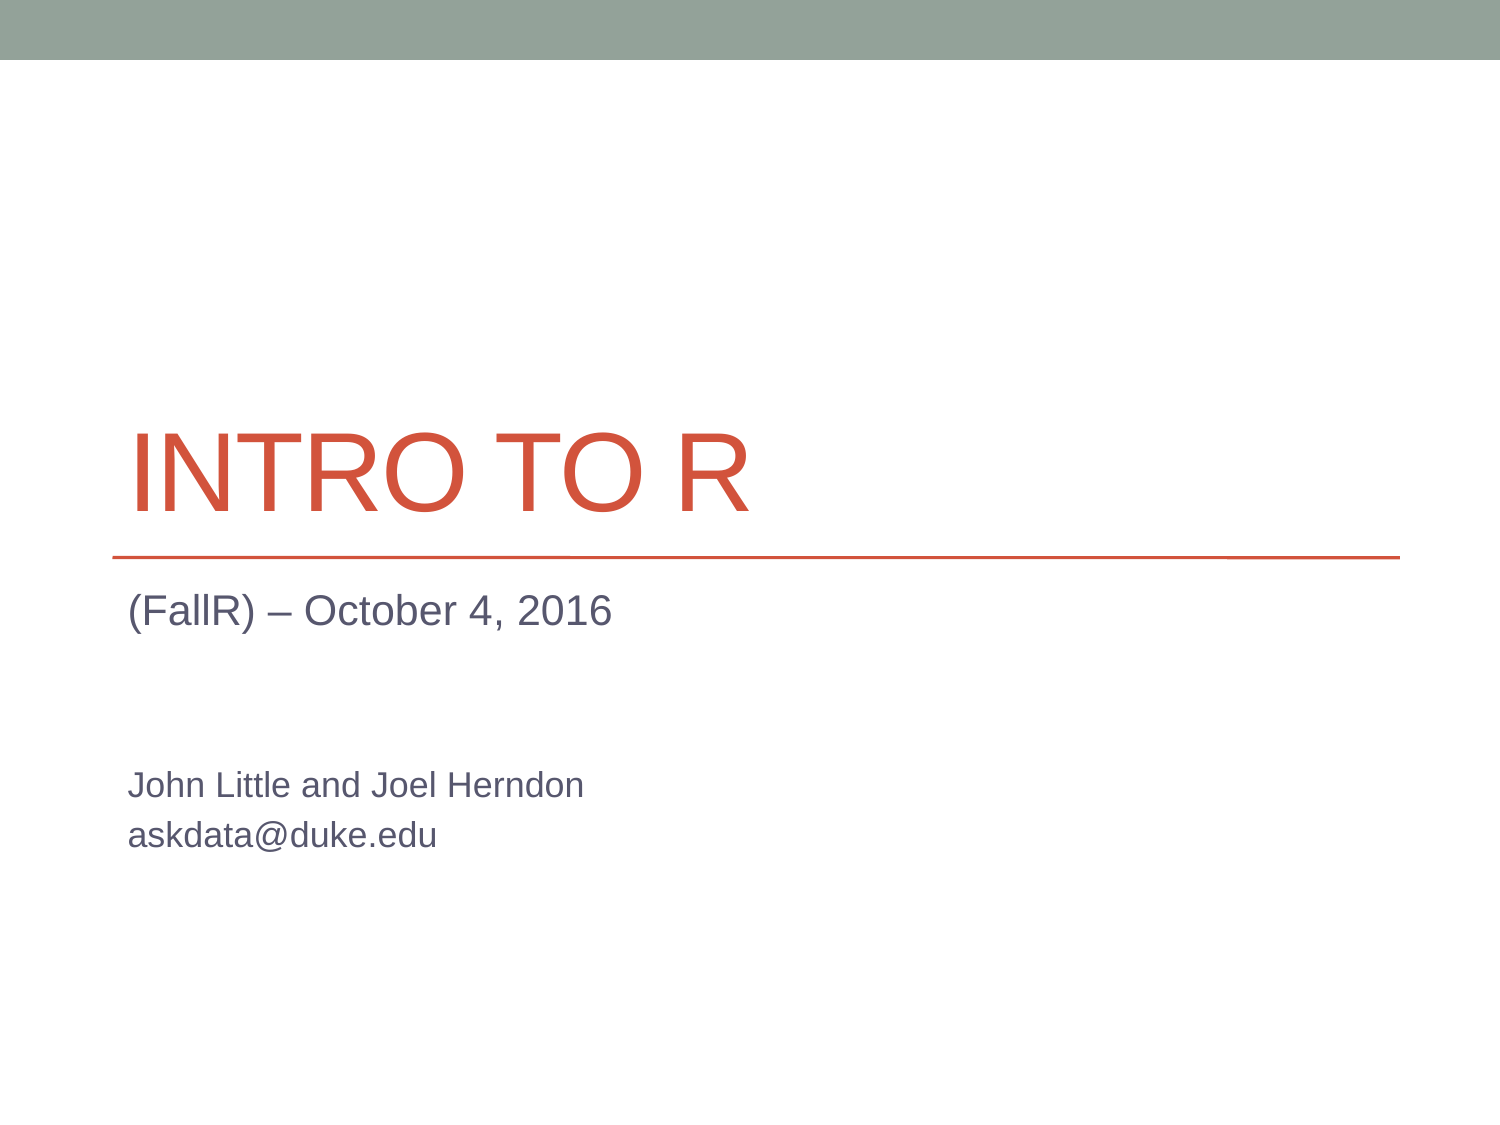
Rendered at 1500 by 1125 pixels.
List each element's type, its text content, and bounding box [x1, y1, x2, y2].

title Intro to R [112, 224, 1400, 542]
subtitle (FallR) – October 4, 2016 John Little and Joel Herndon askdata@duke.edu [112, 575, 1163, 863]
